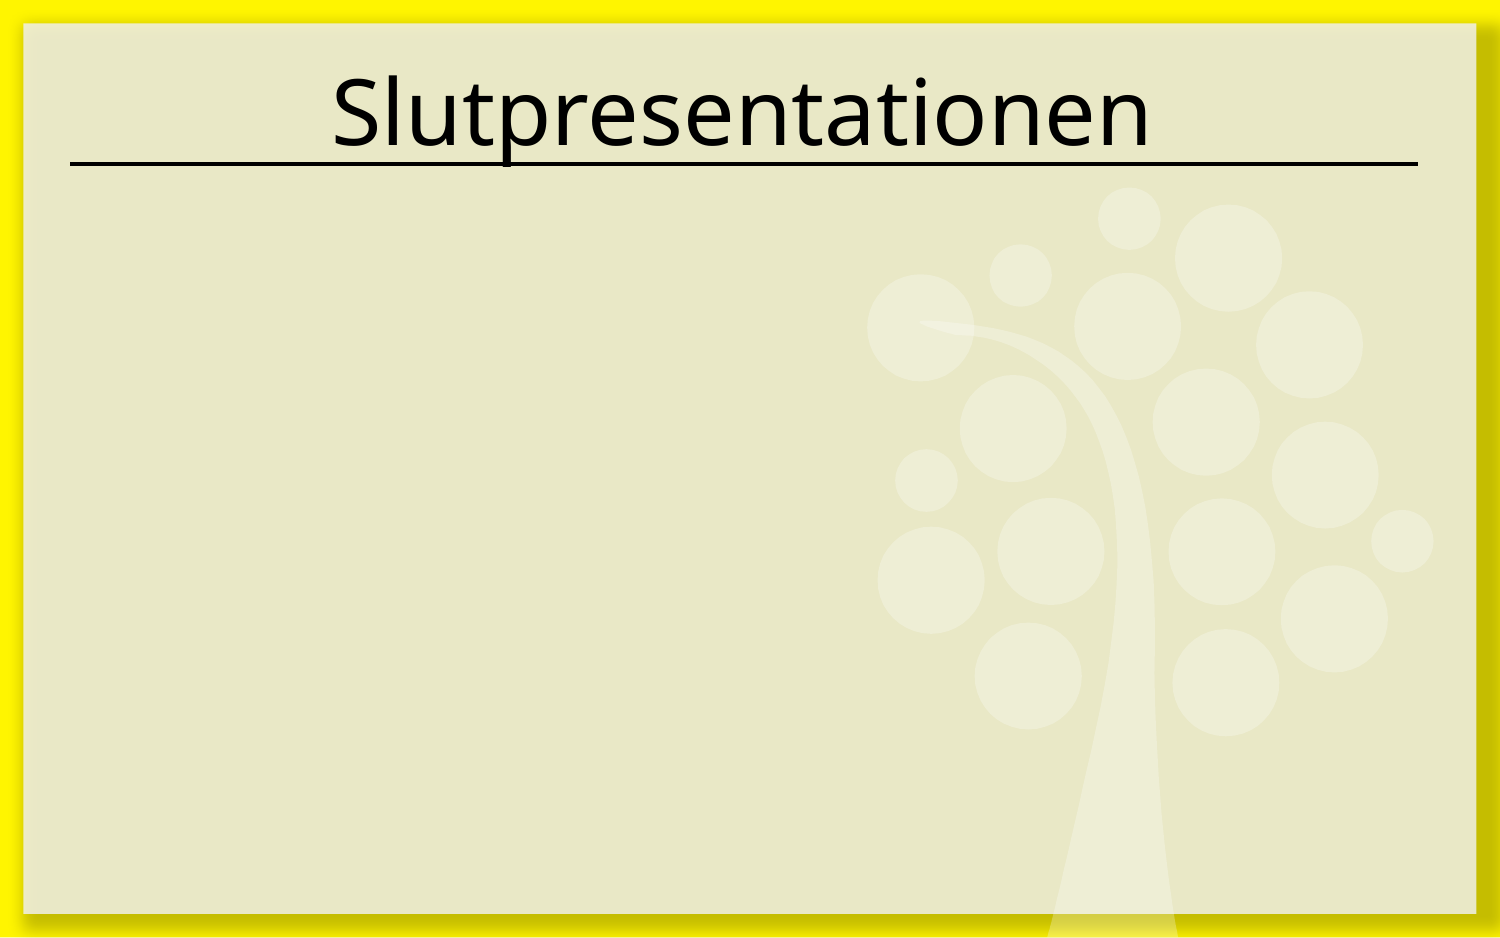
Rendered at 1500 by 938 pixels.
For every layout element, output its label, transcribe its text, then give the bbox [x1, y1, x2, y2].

title Slutpresentationen [105, 46, 1381, 174]
